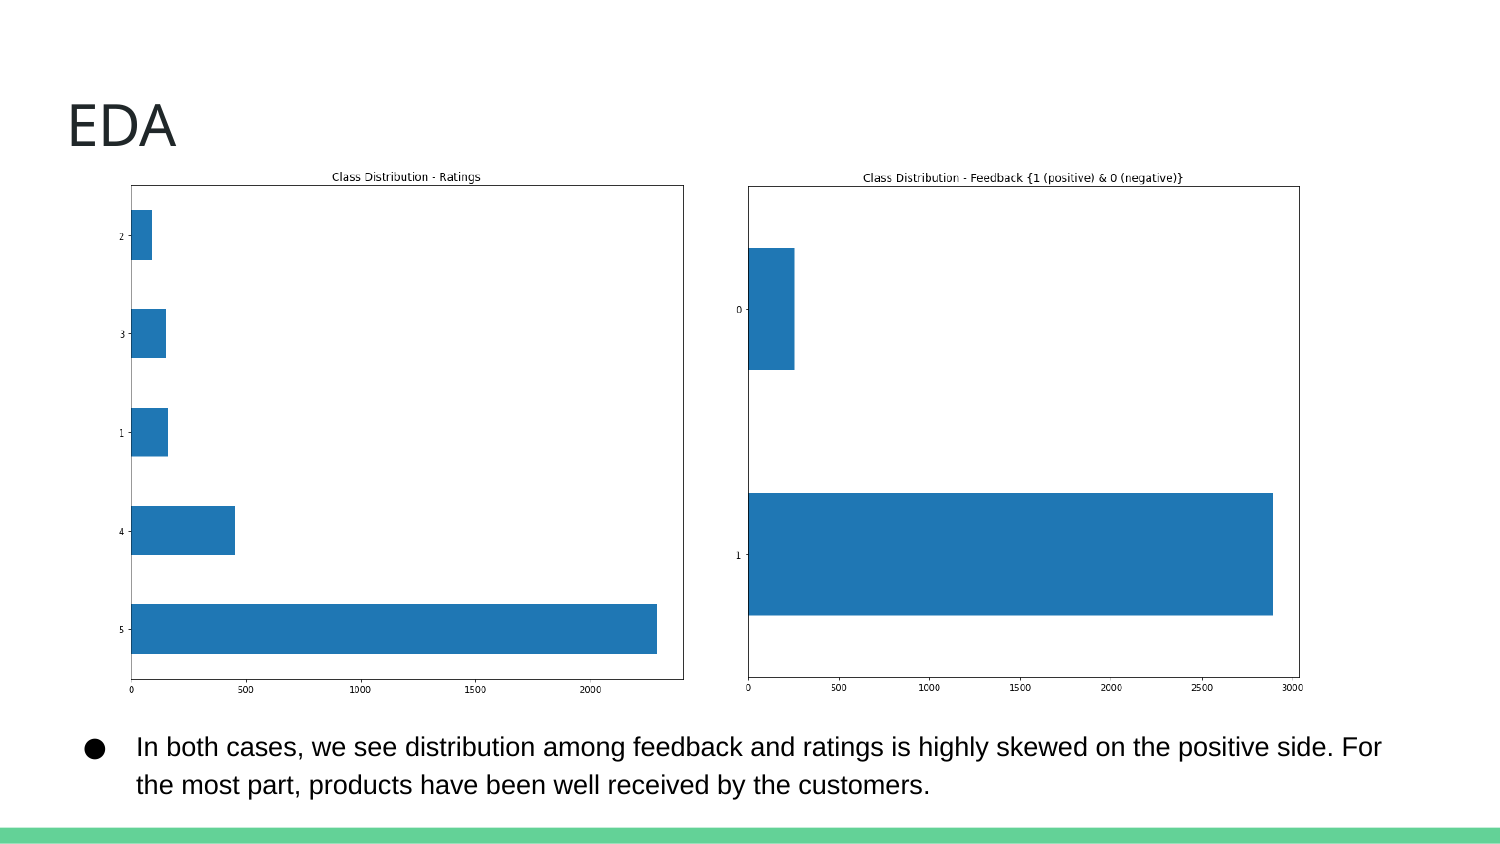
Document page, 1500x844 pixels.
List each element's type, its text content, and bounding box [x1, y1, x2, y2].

picture [102, 165, 688, 700]
picture [726, 166, 1313, 698]
title EDA [51, 72, 1449, 167]
text_box In both cases, we see distribution among feedback and ratings is highly skewed on the positive side. For the most part, products have been well received by the customers. [46, 710, 1436, 780]
